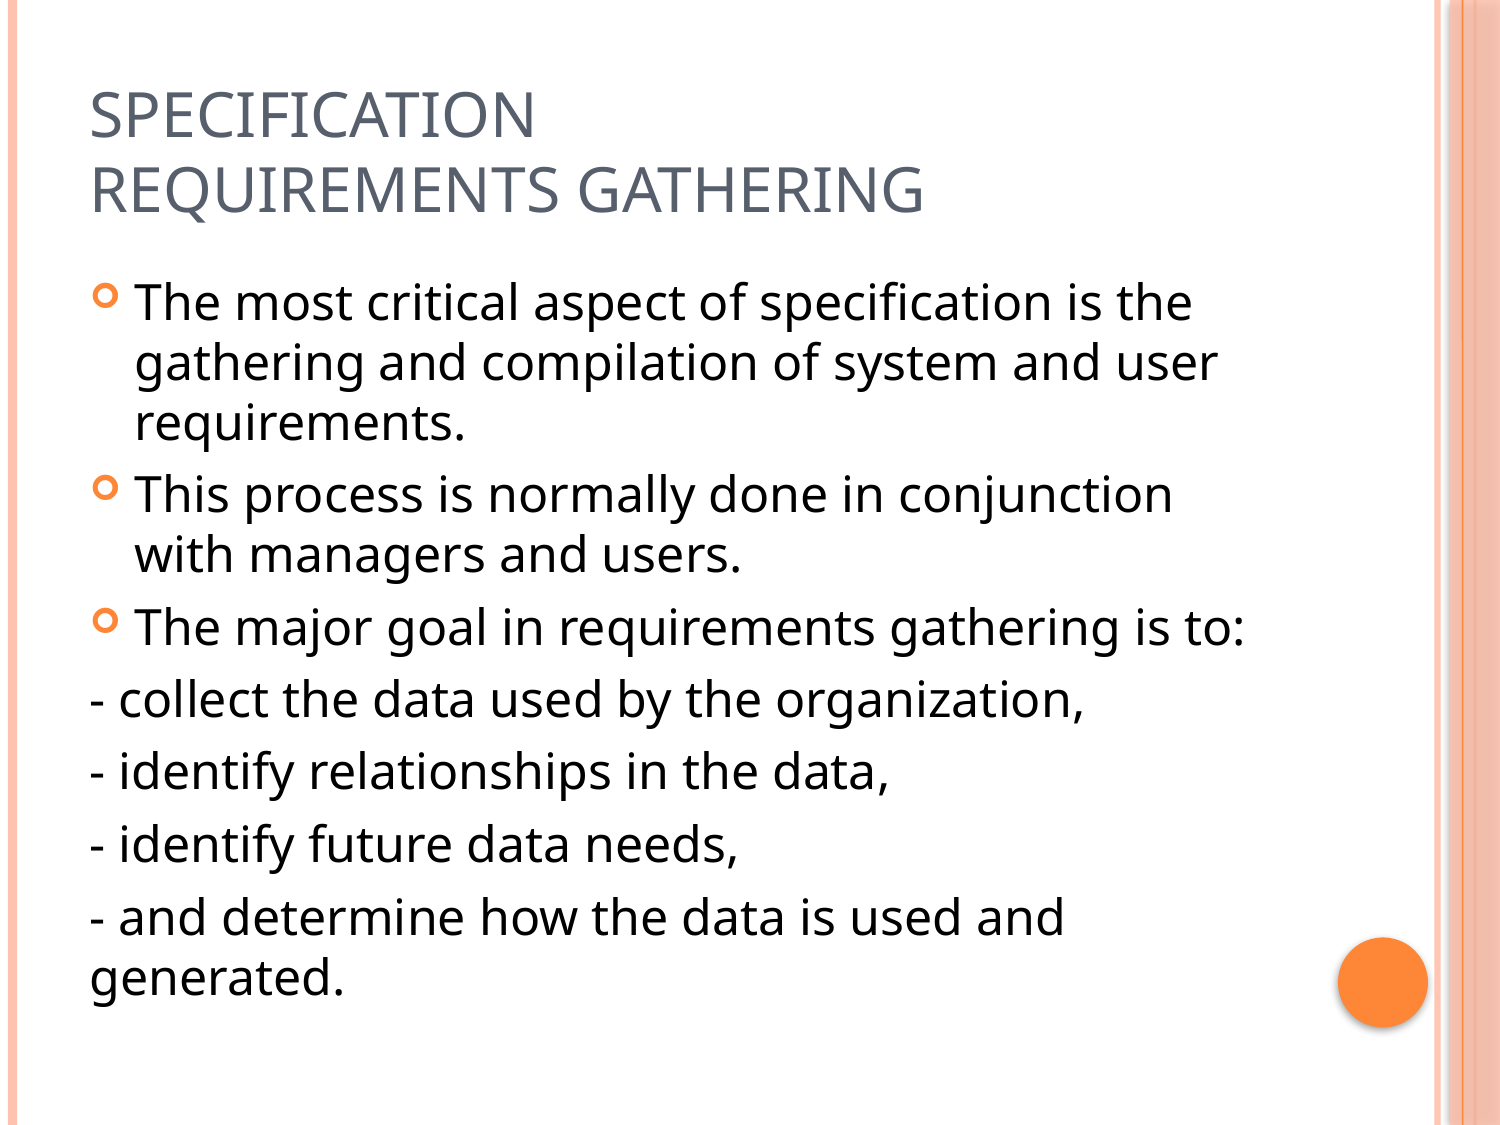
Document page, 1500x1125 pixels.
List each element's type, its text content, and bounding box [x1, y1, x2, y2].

title SPECIFICATION REQUIREMENTS GATHERING [75, 45, 1300, 233]
list The most critical aspect of specification is the gathering and compilation of system and user requirements. This process is normally done in conjunction with managers and users. The major goal in requirements gathering is to: - collect the data used by the organization, - identify relationships in the data, - identify future data needs, - and determine how the data is used and generated. [75, 262, 1300, 1062]
